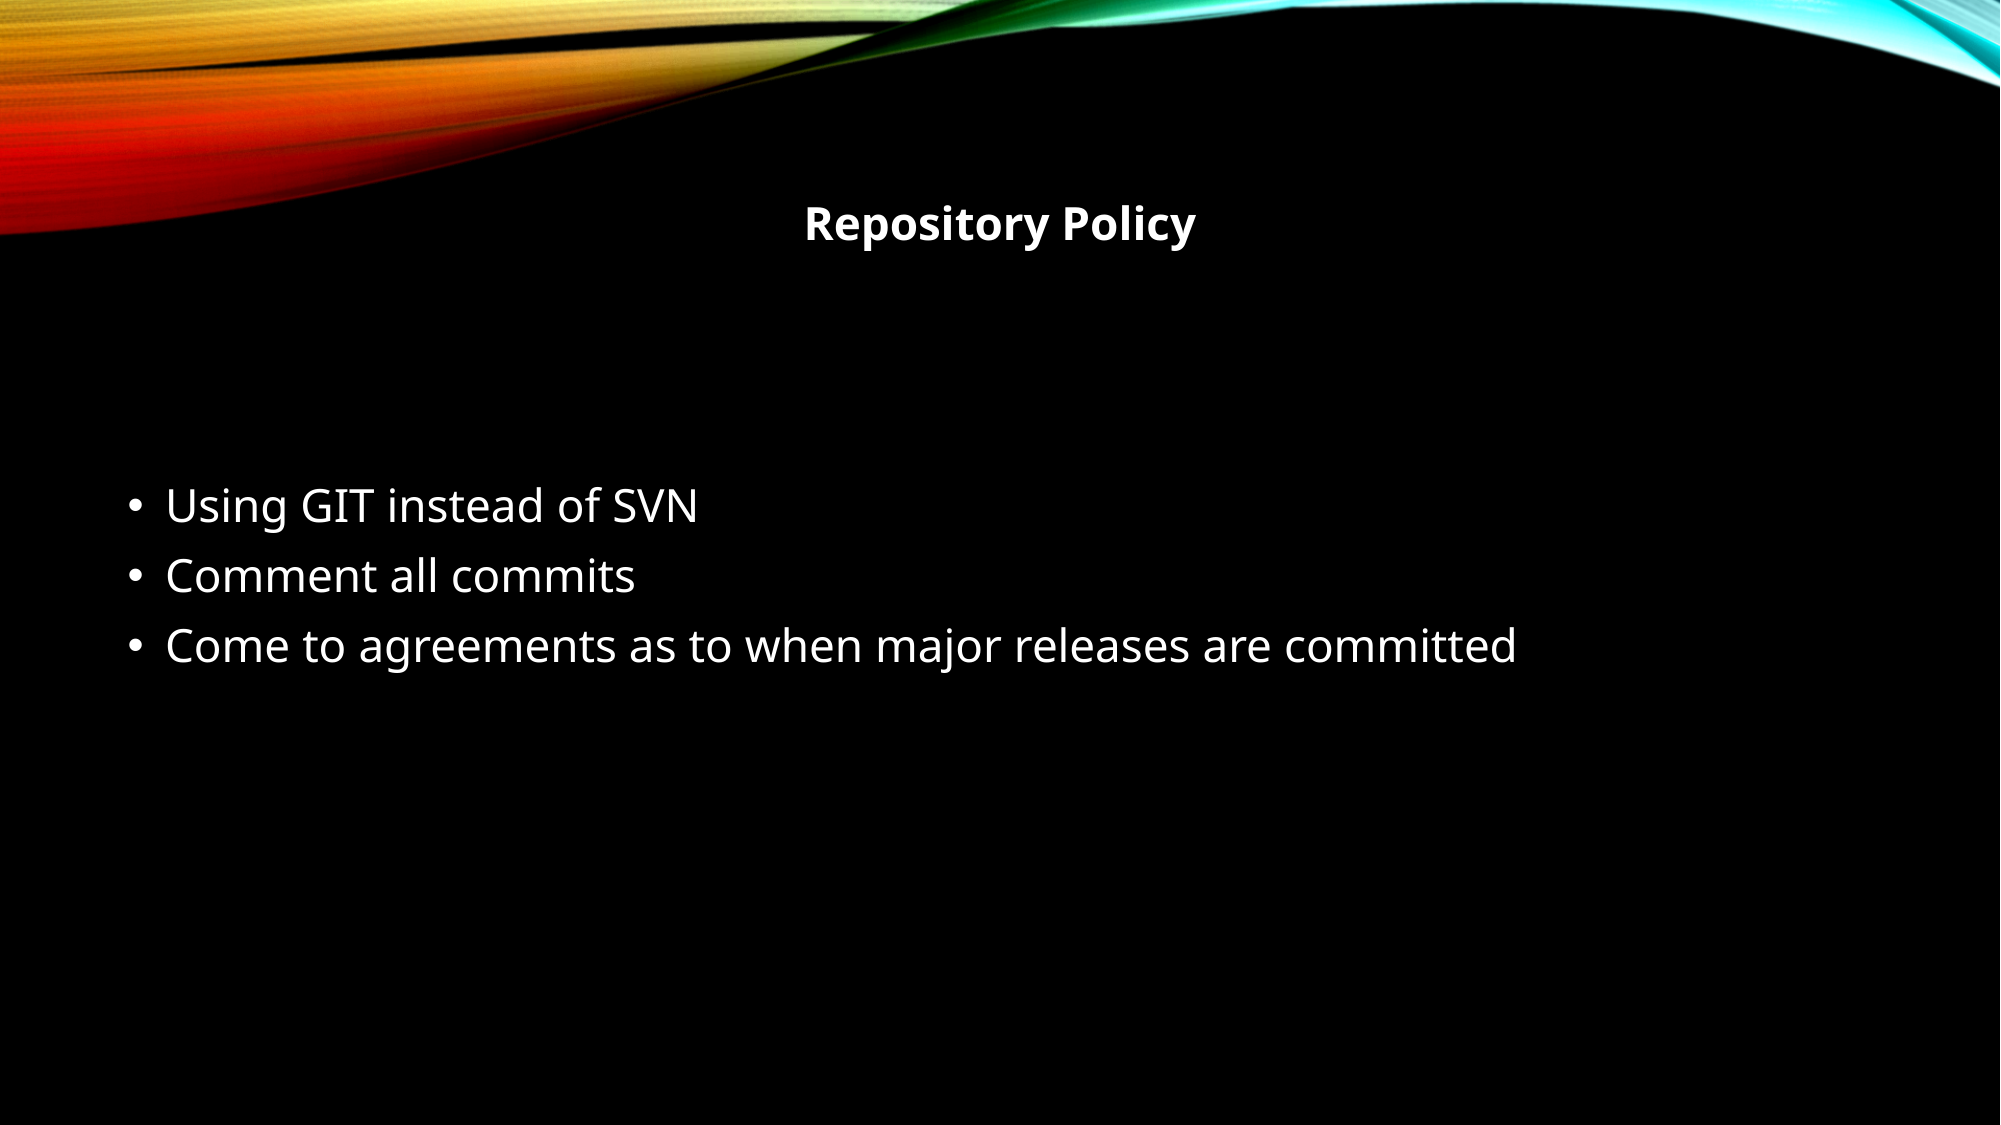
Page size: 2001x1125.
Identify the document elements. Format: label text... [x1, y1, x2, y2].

list Repository Policy Using GIT instead of SVN Comment all commits Come to agreements as to when major releases are committed [112, 193, 1888, 1021]
picture [0, 0, 2000, 237]
